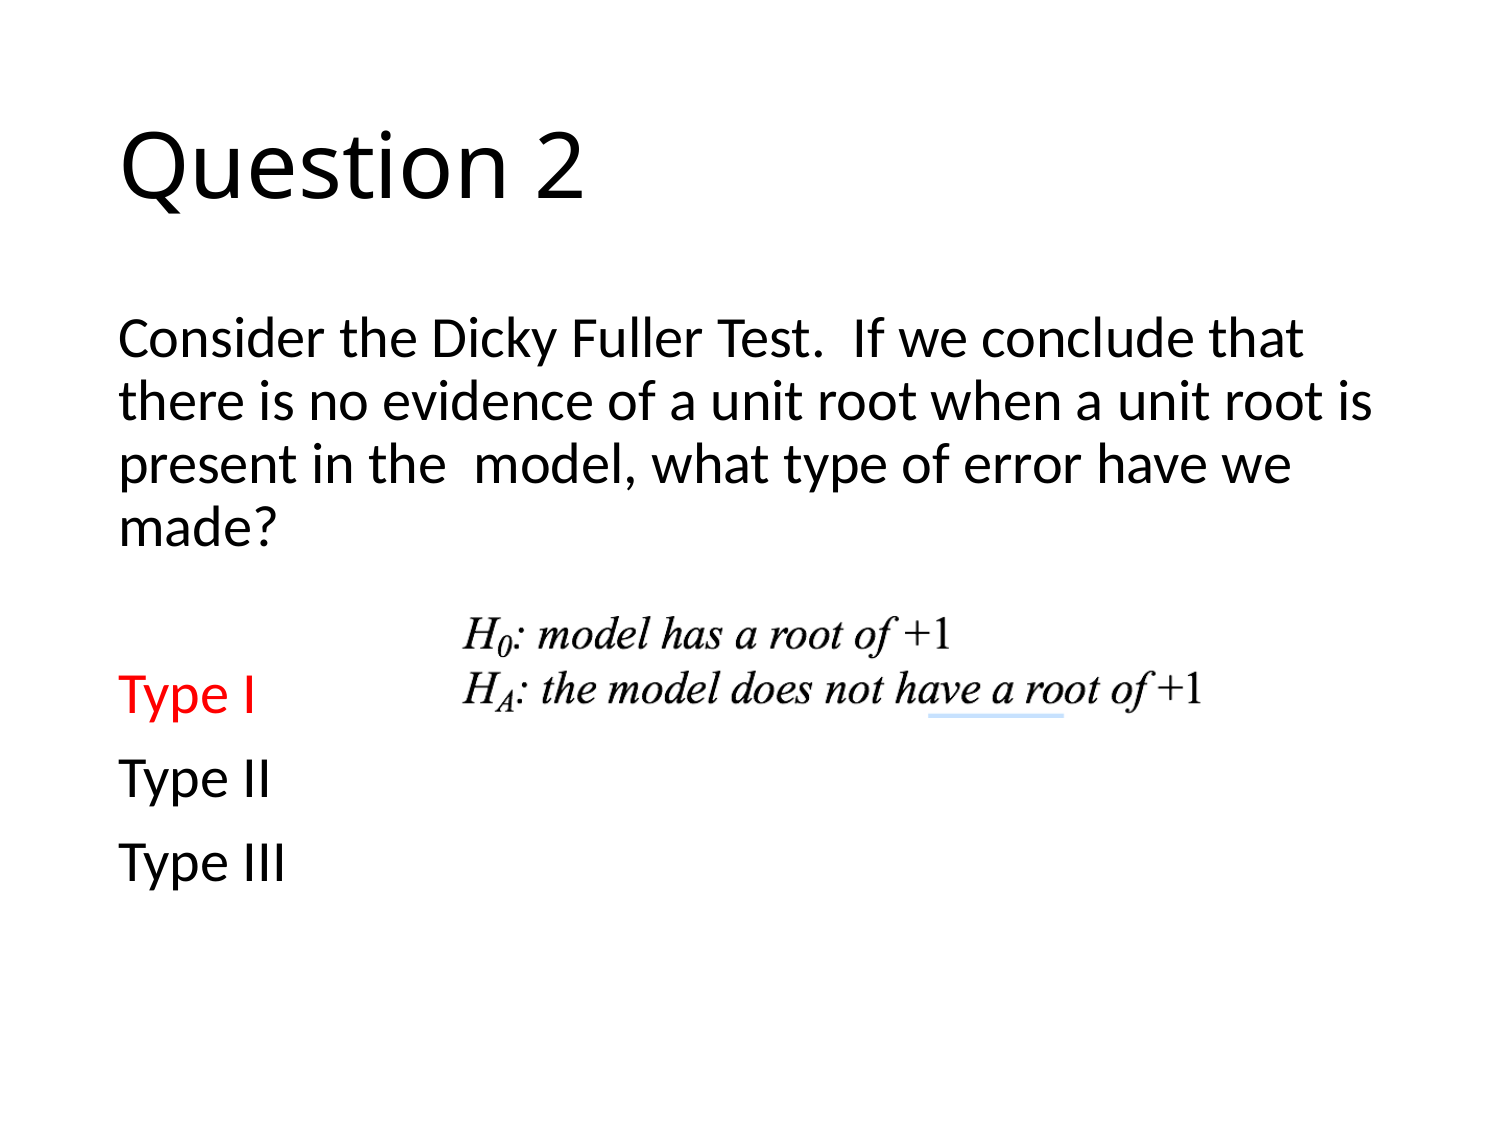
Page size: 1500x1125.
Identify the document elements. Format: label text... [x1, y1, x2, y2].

list Consider the Dicky Fuller Test. If we conclude that there is no evidence of a unit root when a unit root is present in the model, what type of error have we made? Type I Type II Type III [103, 299, 1397, 1014]
title Question 2 [103, 59, 1397, 278]
picture [451, 594, 1213, 718]
